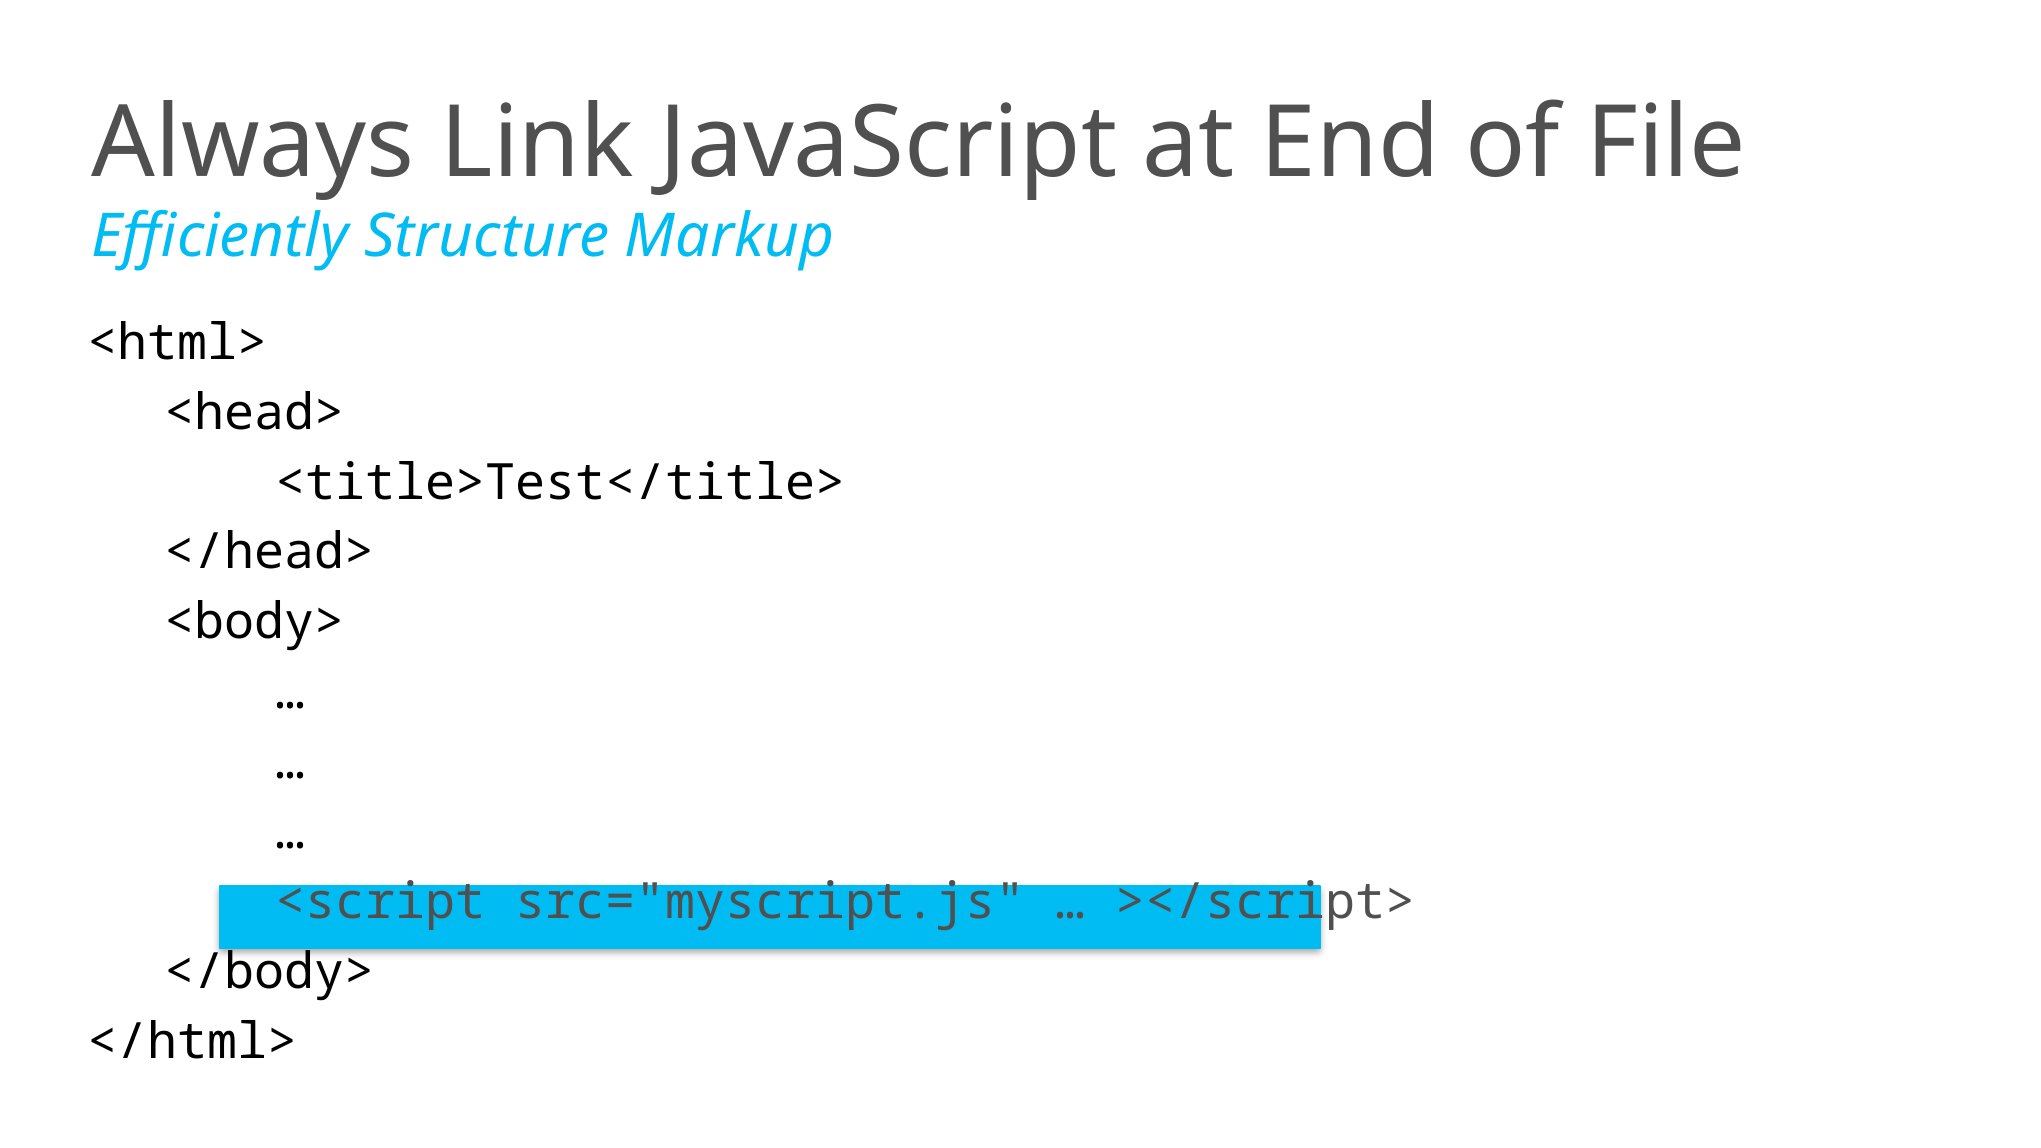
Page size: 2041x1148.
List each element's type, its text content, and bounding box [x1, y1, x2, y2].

text_box [219, 885, 1321, 949]
text_box Always Link JavaScript at End of File Efficiently Structure Markup [91, 76, 1928, 198]
text_box <html> <head> <title>Test</title> </head> <body> … … … <script src="myscript.js" … ></script> </body> </html> [57, 285, 1870, 537]
